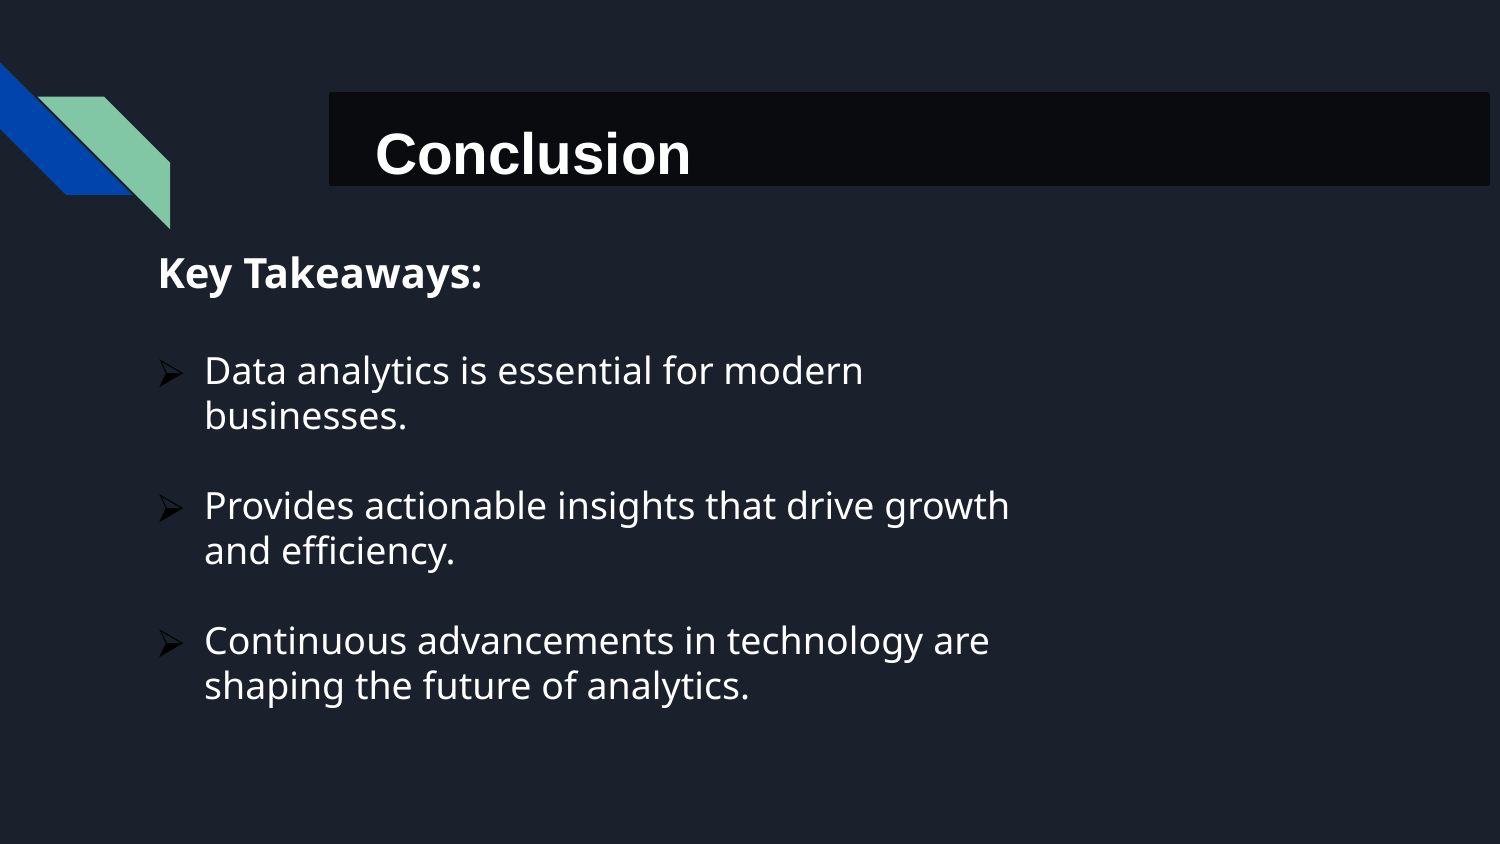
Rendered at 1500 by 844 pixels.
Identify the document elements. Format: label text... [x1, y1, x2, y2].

text_box Conclusion [360, 108, 811, 255]
text_box [331, 94, 1488, 184]
text_box Key Takeaways: Data analytics is essential for modern businesses. Provides actionable insights that drive growth and efficiency. Continuous advancements in technology are shaping the future of analytics. [142, 239, 1080, 710]
